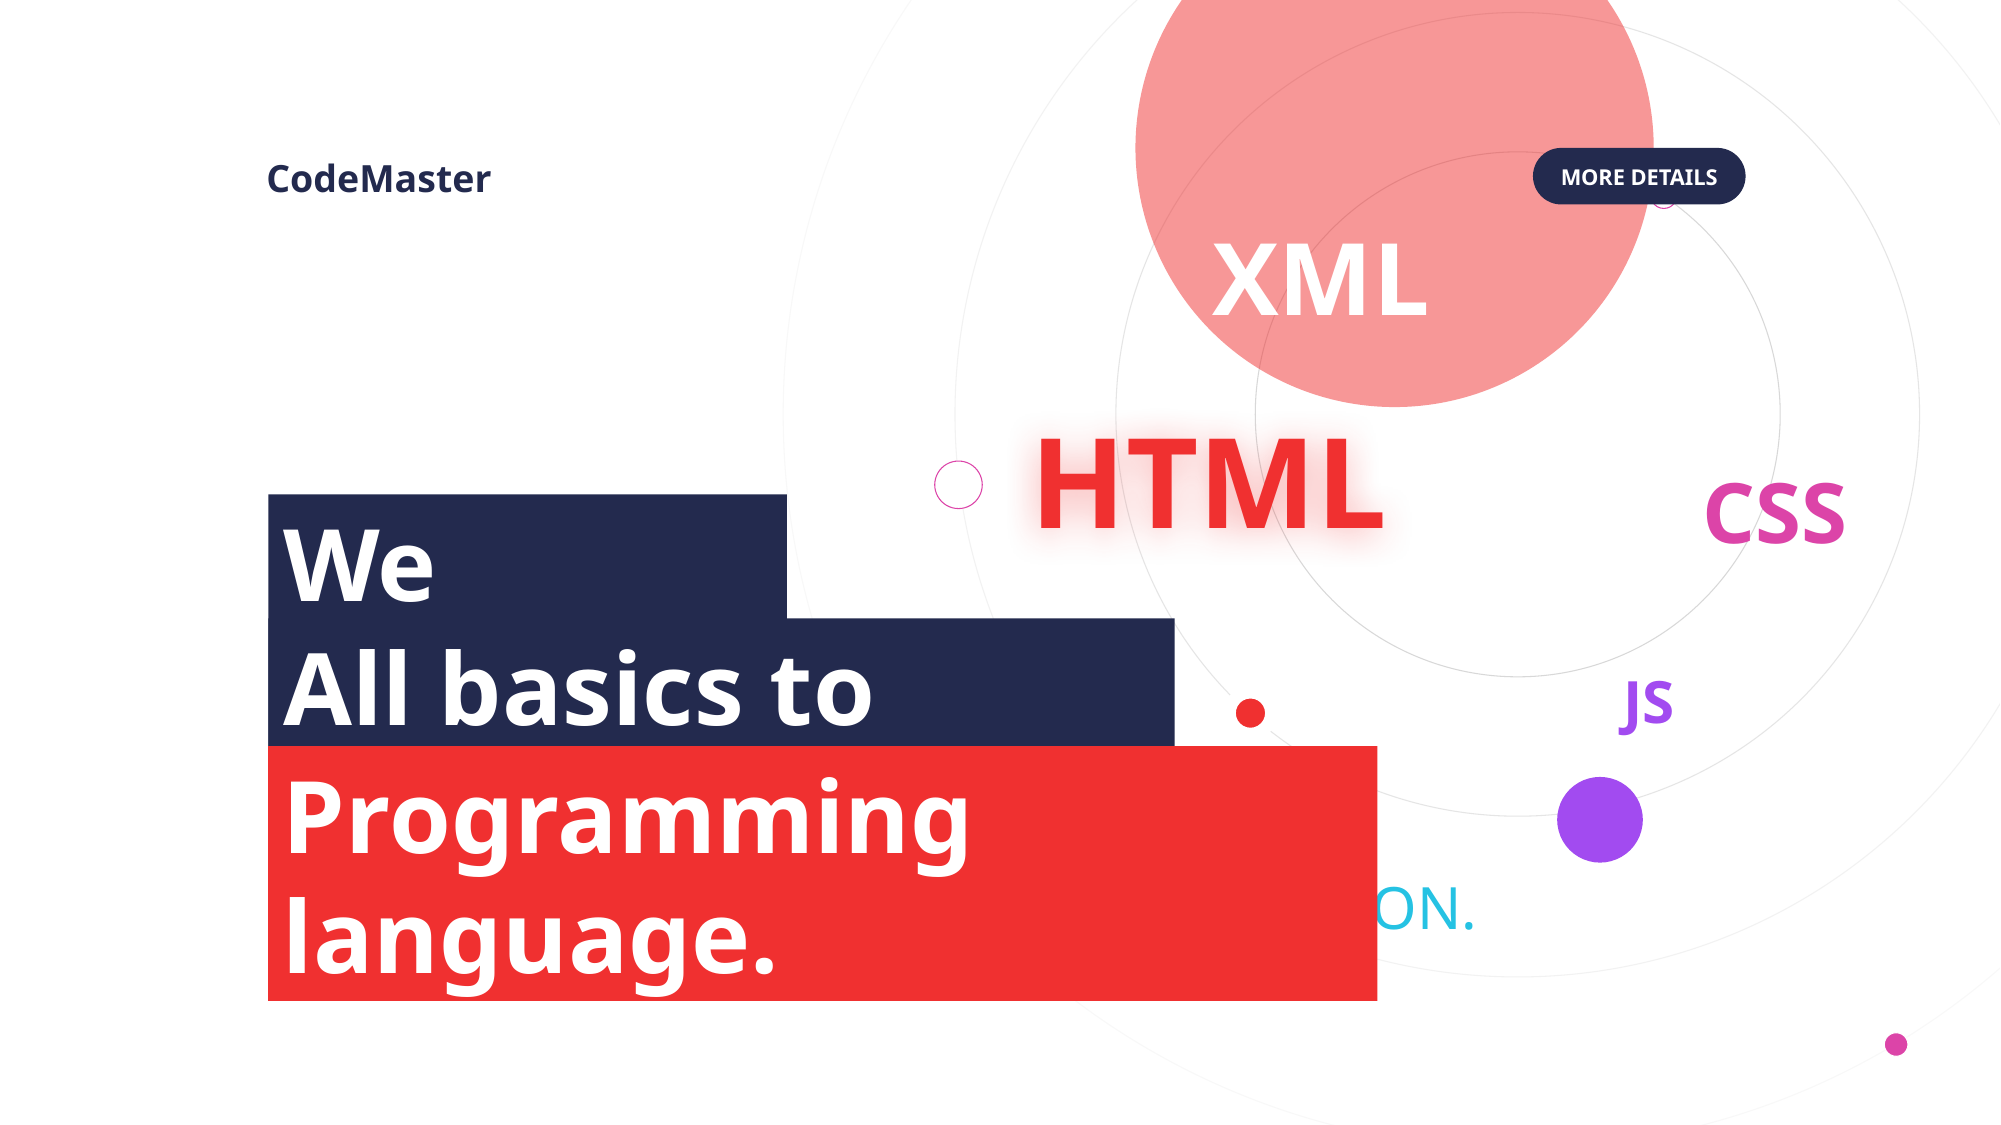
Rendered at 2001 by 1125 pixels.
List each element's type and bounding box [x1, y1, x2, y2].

text_box [1115, 12, 1920, 817]
text_box [1255, 151, 1781, 677]
text_box [783, 0, 2000, 1125]
text_box [934, 0, 2000, 977]
text_box [38, 68, 783, 1101]
